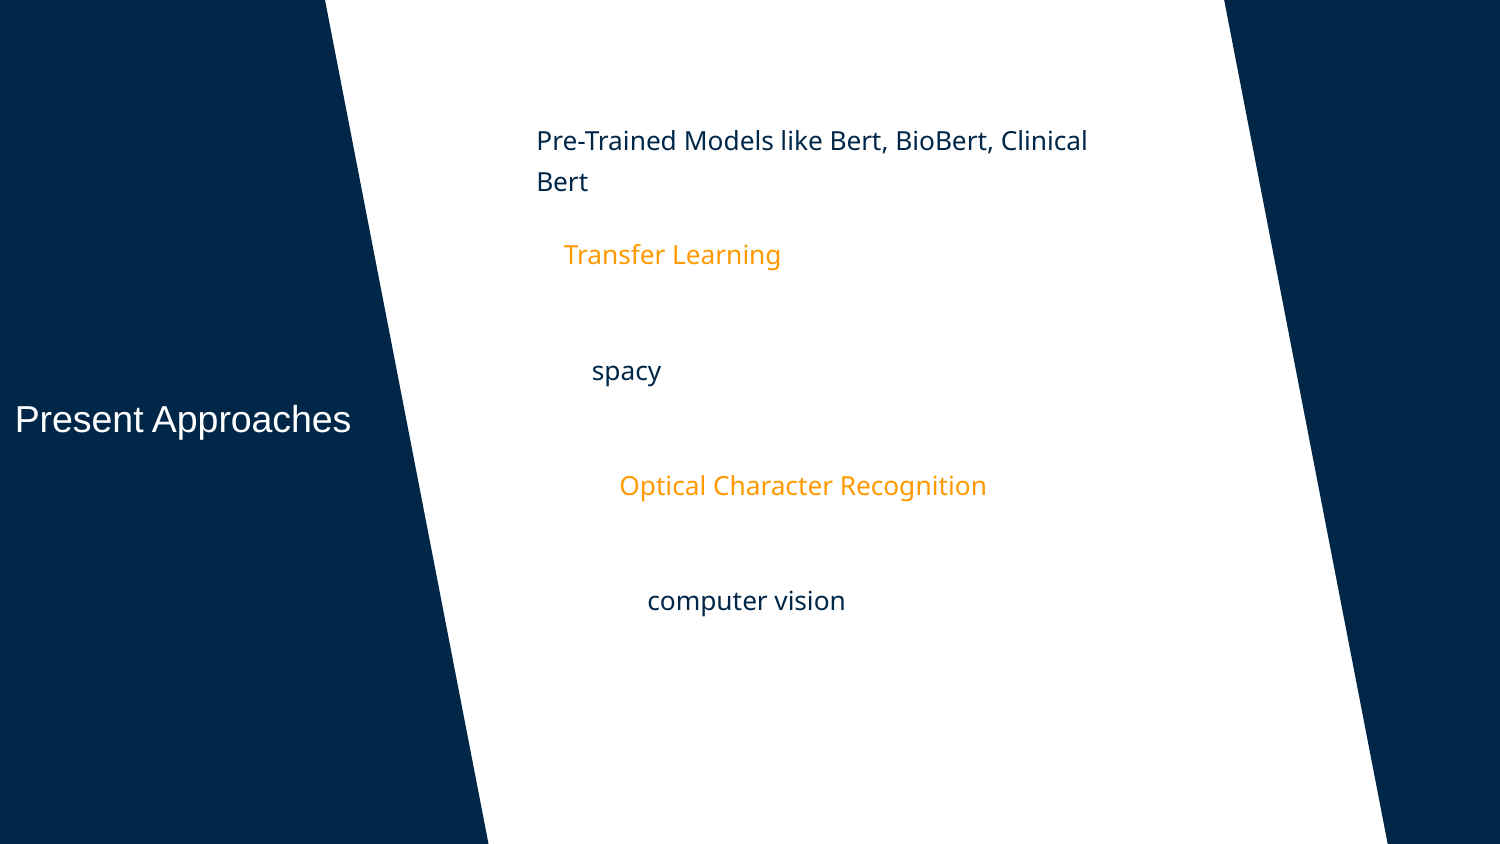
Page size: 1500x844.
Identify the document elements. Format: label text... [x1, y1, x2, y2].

text_box computer vision [636, 569, 1240, 622]
text_box Present Approaches [0, 387, 393, 448]
text_box spacy [580, 339, 1185, 392]
text_box [0, 0, 371, 387]
text_box Transfer Learning [552, 223, 1157, 276]
text_box [1222, 0, 1500, 844]
text_box [131, 224, 464, 600]
text_box [0, 448, 491, 844]
text_box Pre-Trained Models like Bert, BioBert, Clinical Bert [525, 109, 1129, 202]
text_box Optical Character Recognition [608, 453, 1212, 506]
